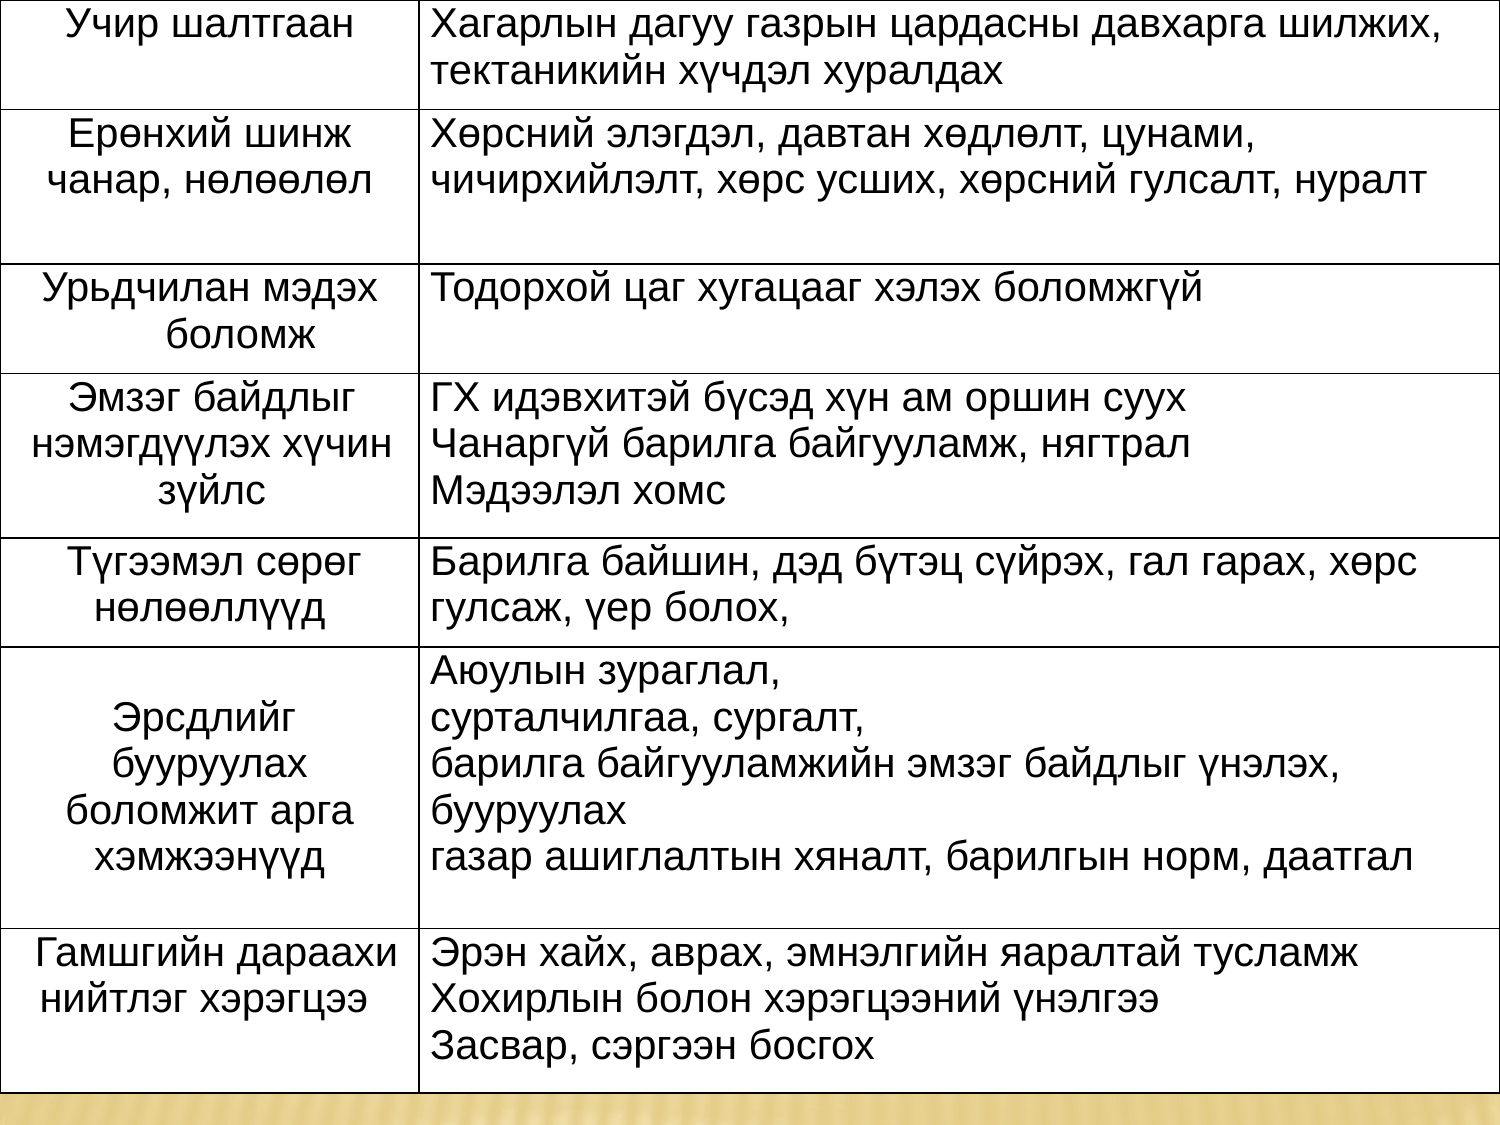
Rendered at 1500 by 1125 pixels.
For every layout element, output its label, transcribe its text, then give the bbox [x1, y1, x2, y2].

table_cell Тодорхой цаг хугацааг хэлэх боломжгүй [420, 265, 1499, 373]
table_header Учир шалтгаан [1, 1, 418, 109]
table_cell Эмзэг байдлыг нэмэгдүүлэх хүчин зүйлс [1, 374, 418, 537]
table_cell Хөрсний элэгдэл, давтан хөдлөлт, цунами, чичирхийлэлт, хөрс усших, хөрсний гулсалт, нуралт [420, 110, 1499, 263]
table_cell Эрэн хайх, аврах, эмнэлгийн яаралтай тусламж Хохирлын болон хэрэгцээний үнэлгээ Засвар, сэргээн босгох [420, 929, 1499, 1092]
table_cell Аюулын зураглал, сурталчилгаа, сургалт, барилга байгууламжийн эмзэг байдлыг үнэлэх, бууруулах газар ашиглалтын хяналт, барилгын норм, даатгал [420, 648, 1499, 928]
table_cell ГХ идэвхитэй бүсэд хүн ам оршин суух Чанаргүй барилга байгууламж, нягтрал Мэдээлэл хомс [420, 374, 1499, 537]
table_cell Урьдчилан мэдэх боломж [1, 265, 418, 373]
table_cell Гамшгийн дараахи нийтлэг хэрэгцээ [1, 929, 418, 1092]
table_cell Түгээмэл сөрөг нөлөөллүүд [1, 539, 418, 646]
table_header Хагарлын дагуу газрын цардасны давхарга шилжих, тектаникийн хүчдэл хуралдах [420, 1, 1499, 109]
table_cell Ерөнхий шинж чанар, нөлөөлөл [1, 110, 418, 263]
table_cell Барилга байшин, дэд бүтэц сүйрэх, гал гарах, хөрс гулсаж, үер болох, [420, 539, 1499, 646]
table_cell Эрсдлийг бууруулах боломжит арга хэмжээнүүд [1, 648, 418, 928]
